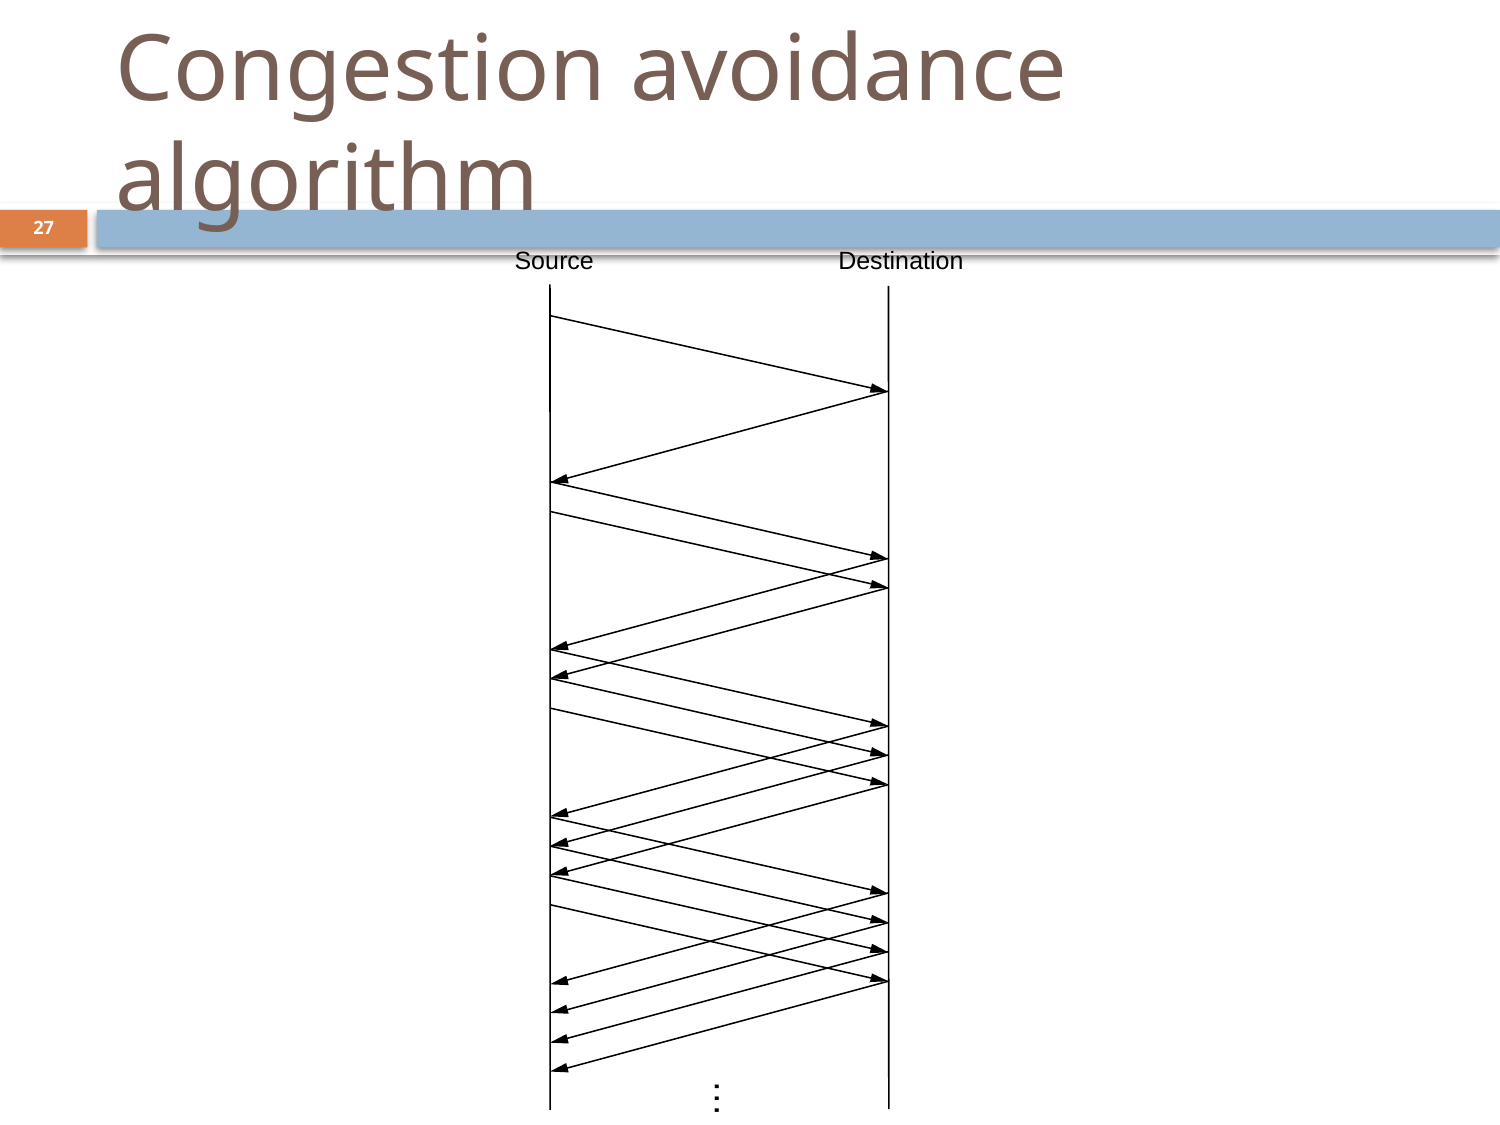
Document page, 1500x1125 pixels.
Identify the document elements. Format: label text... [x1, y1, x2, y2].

text_box [869, 718, 889, 728]
text_box [869, 914, 888, 925]
text_box [549, 1004, 569, 1014]
text_box [549, 1034, 569, 1044]
text_box [869, 747, 888, 757]
text_box [549, 807, 569, 818]
text_box [550, 640, 569, 651]
text_box [550, 837, 569, 847]
text_box [869, 550, 889, 560]
text_box [549, 866, 569, 876]
text_box [869, 943, 889, 954]
text_box [549, 1062, 569, 1073]
text_box … [681, 1080, 727, 1118]
text_box [869, 885, 888, 895]
text_box [869, 579, 888, 590]
text_box [550, 669, 569, 680]
text_box [869, 383, 887, 393]
text_box [549, 975, 569, 986]
text_box Destination [838, 244, 964, 275]
text_box [869, 776, 888, 787]
text_box Source [514, 244, 594, 275]
title Congestion avoidance algorithm [100, 37, 1439, 201]
text_box [549, 473, 569, 484]
text_box [869, 973, 888, 983]
slide_number 27 [0, 208, 88, 249]
